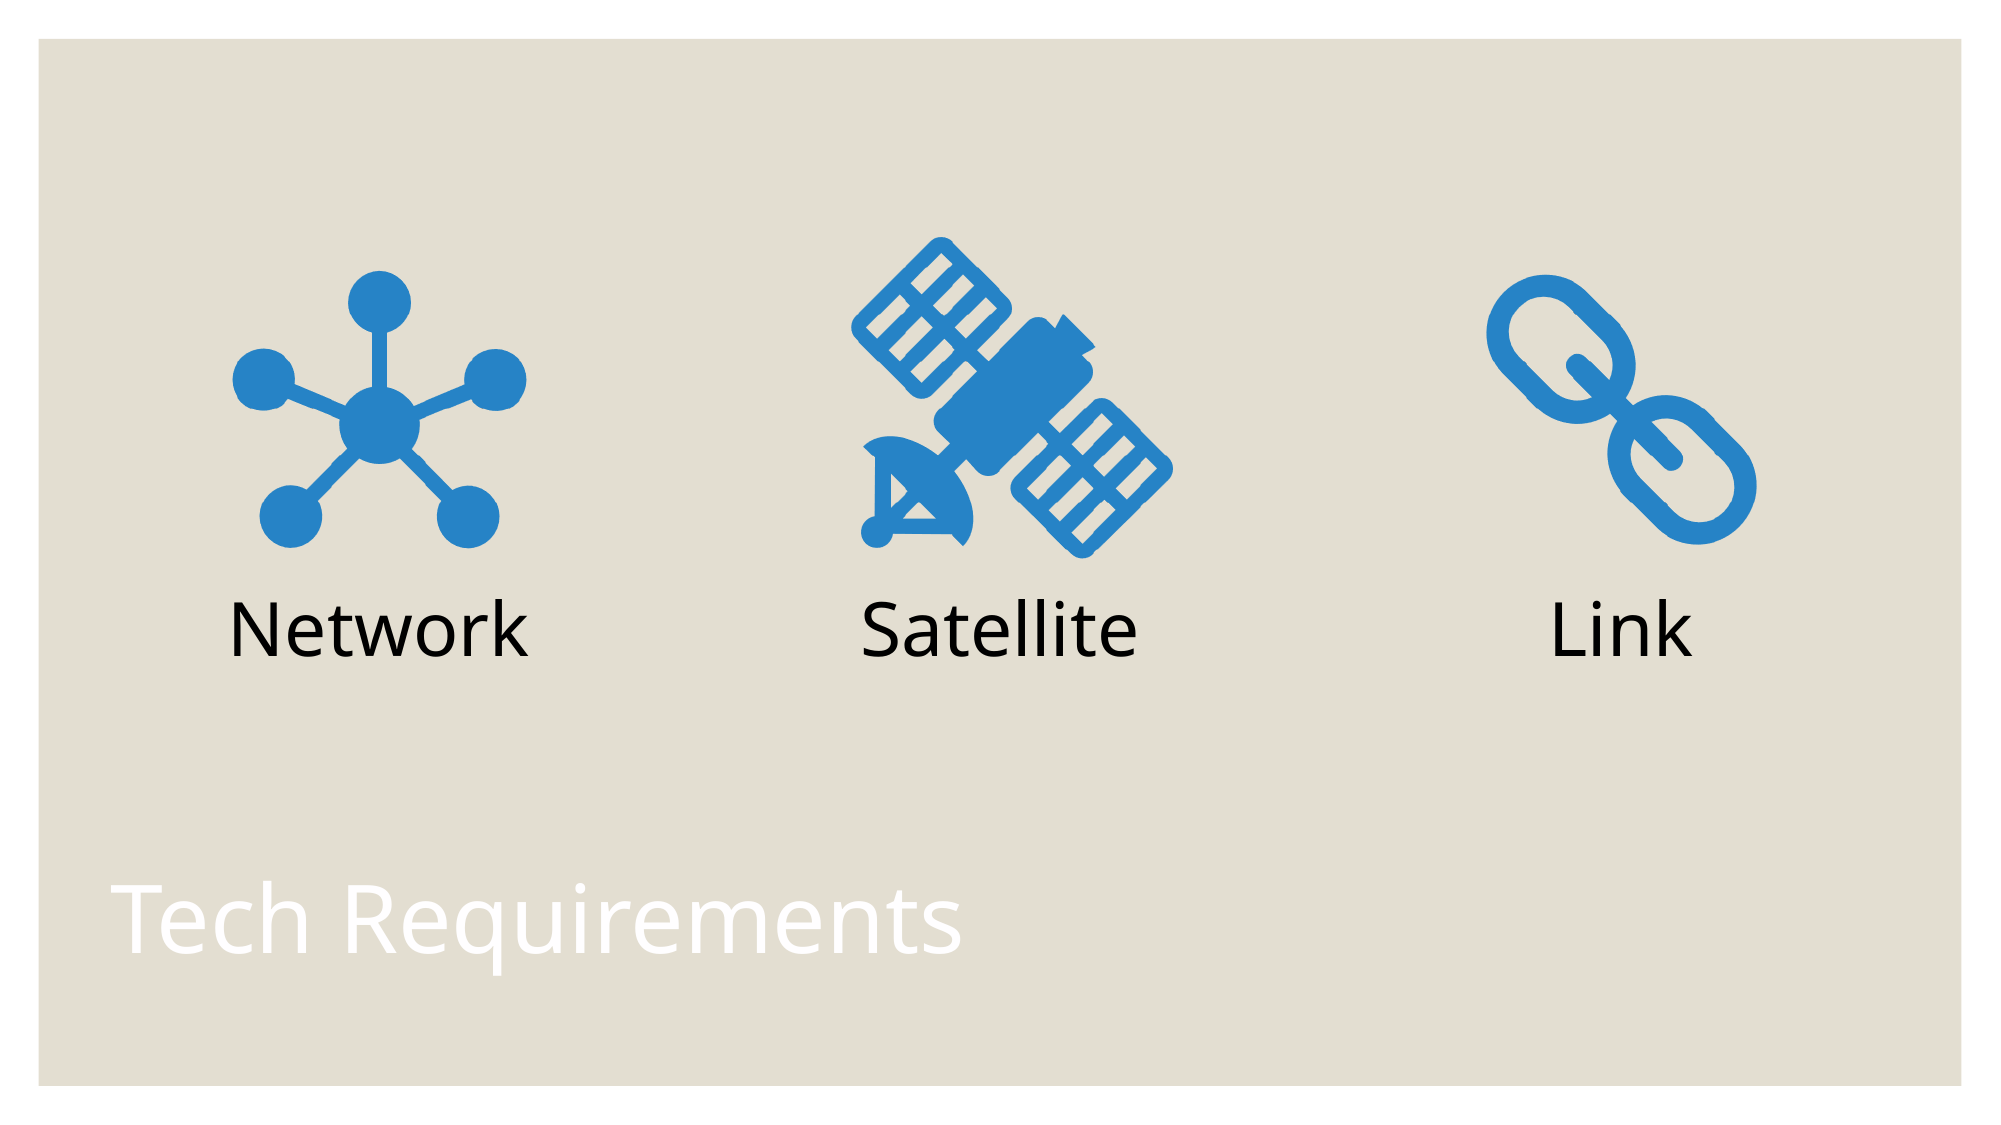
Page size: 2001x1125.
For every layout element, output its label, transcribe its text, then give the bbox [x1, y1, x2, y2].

title Tech Requirements [95, 863, 1905, 982]
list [105, 140, 1895, 791]
